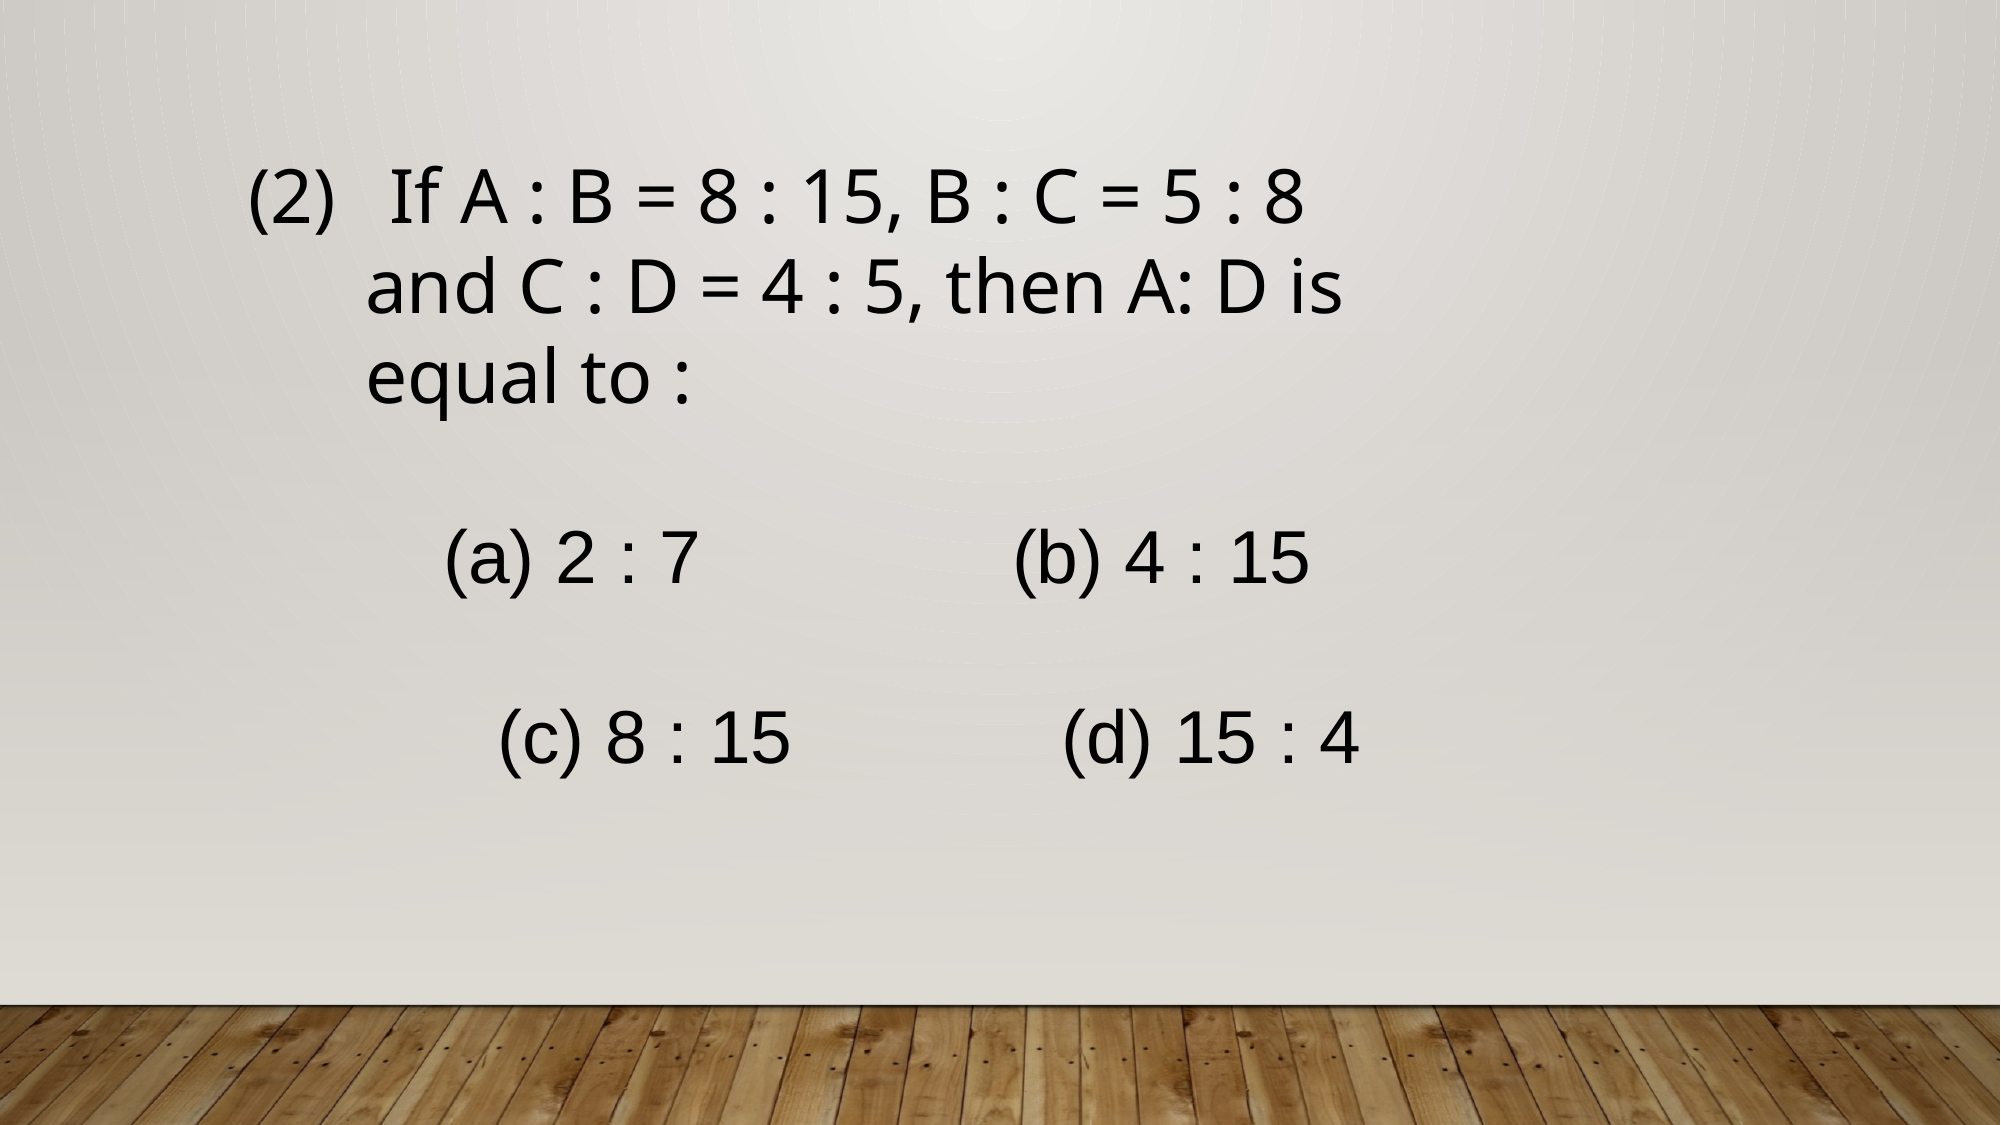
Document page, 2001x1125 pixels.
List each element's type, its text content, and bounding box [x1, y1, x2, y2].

picture [0, 1005, 2000, 1125]
text_box If A : B = 8 : 15, B : C = 5 : 8 and C : D = 4 : 5, then A: D is equal to : (a) 2 : 7 (b) 4 : 15 (c) 8 : 15 (d) 15 : 4 [233, 141, 1854, 787]
